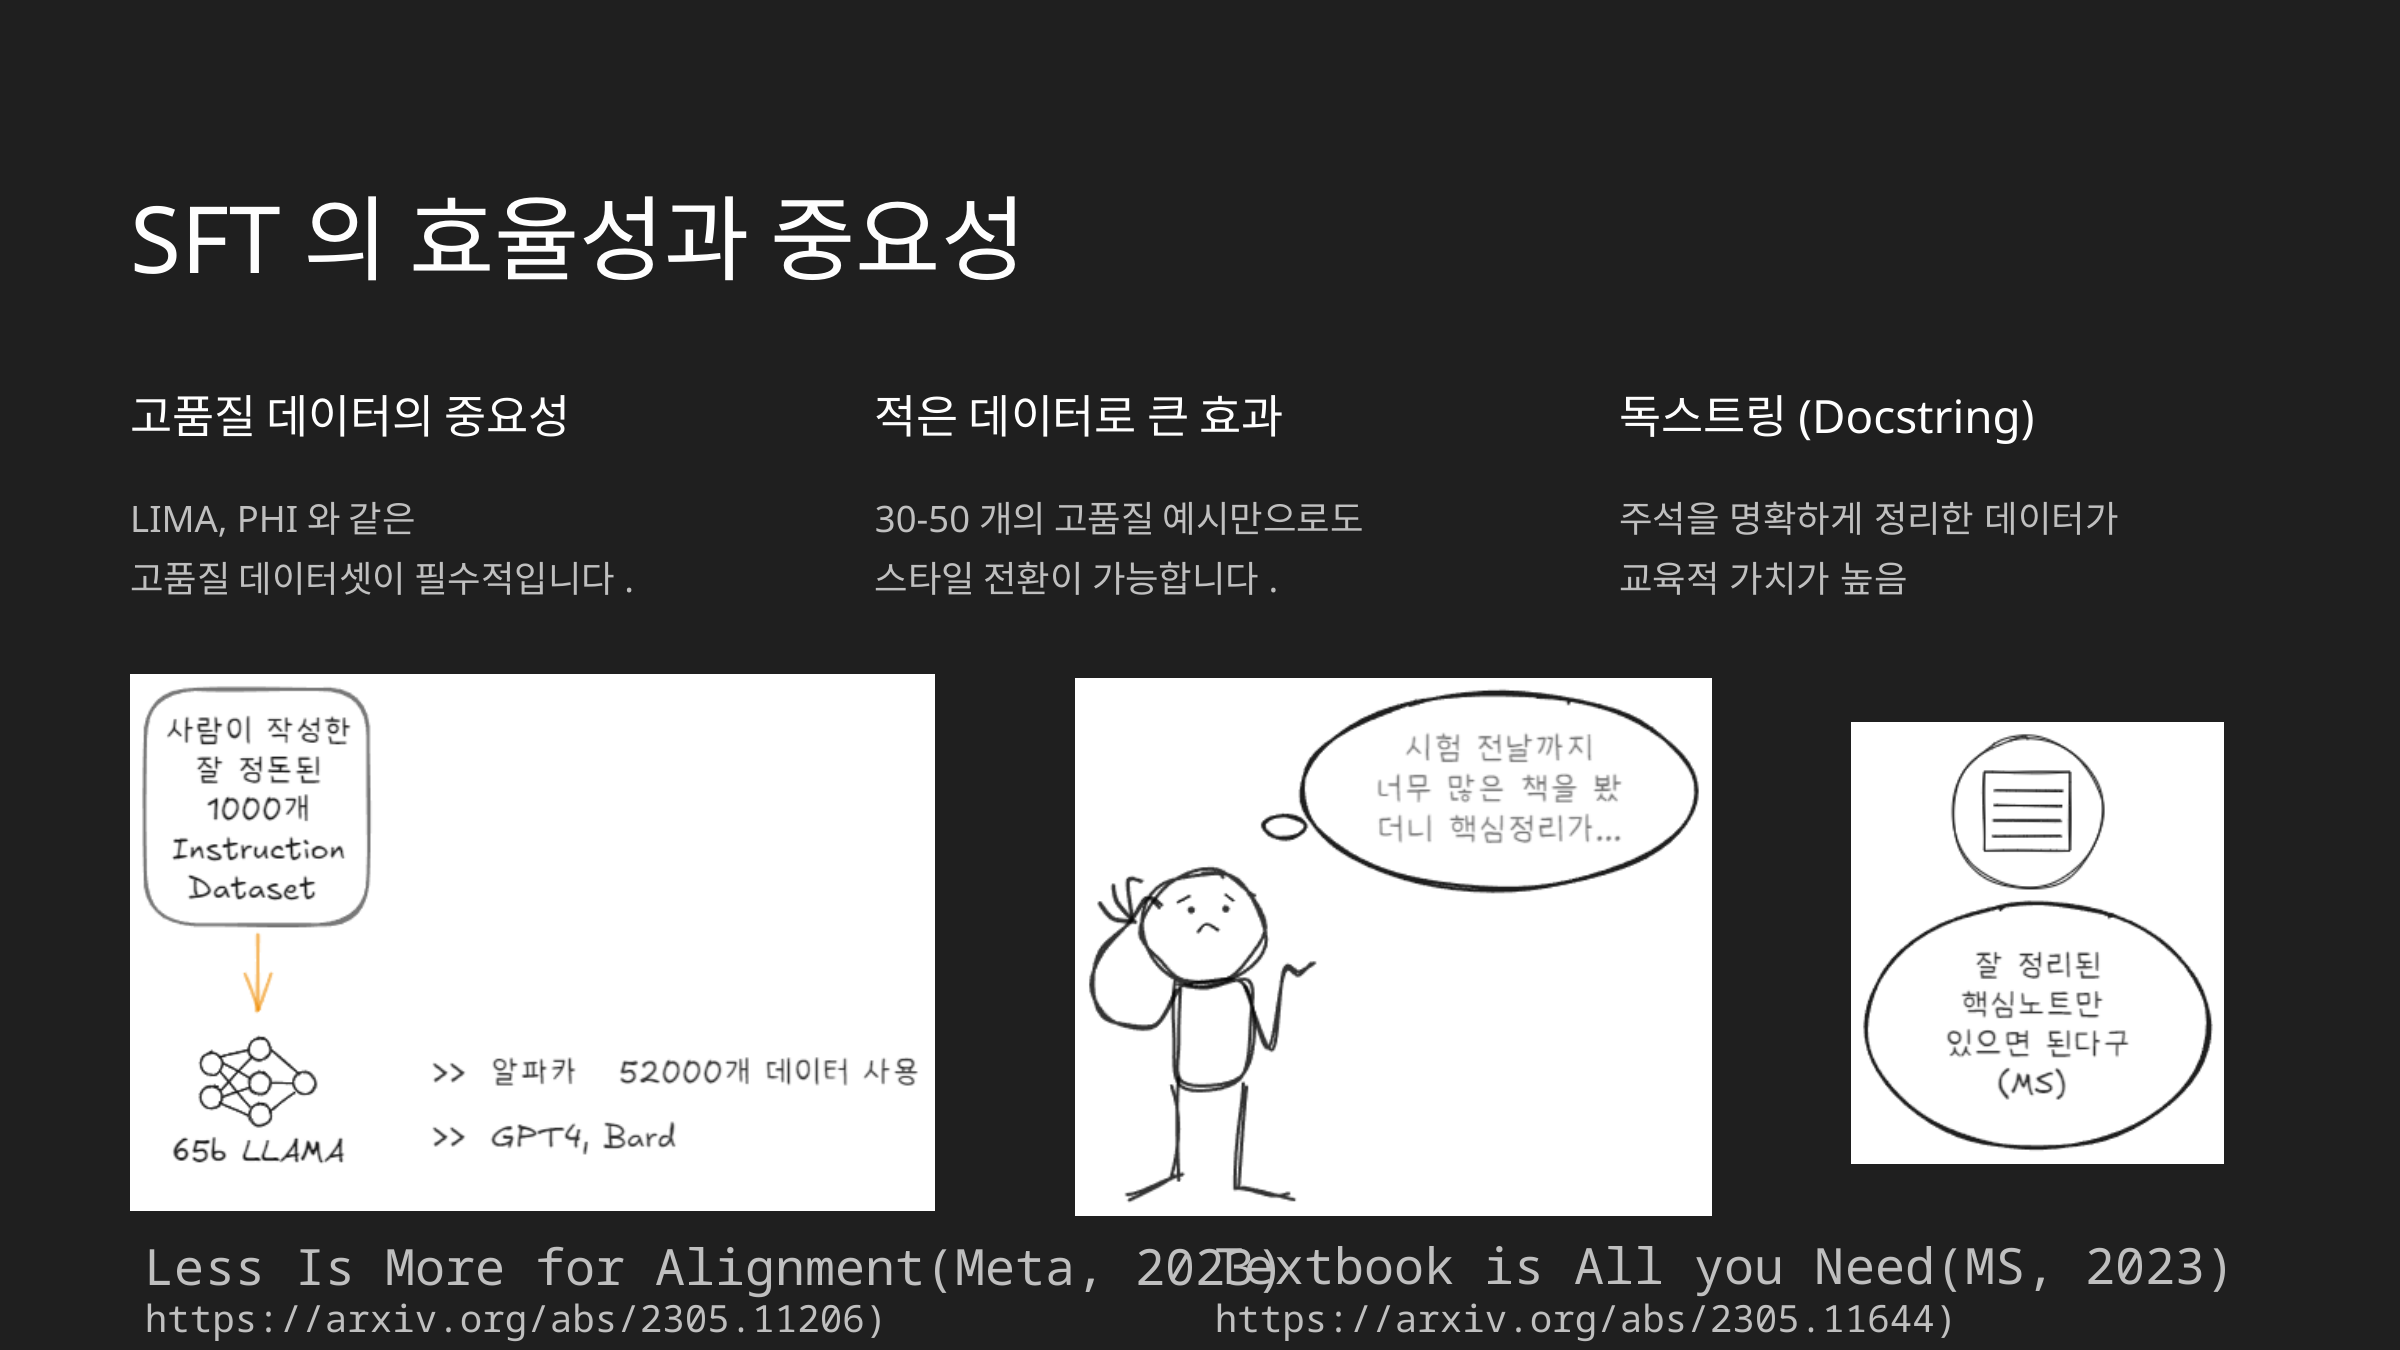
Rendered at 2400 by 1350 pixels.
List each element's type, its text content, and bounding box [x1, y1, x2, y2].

text_box SFT의 효율성과 중요성 [130, 176, 1061, 293]
text_box Less Is More for Alignment(Meta, 2023) https://arxiv.org/abs/2305.11206) [130, 1227, 1331, 1348]
text_box LIMA, PHI와 같은 고품질 데이터셋이 필수적입니다. [130, 480, 783, 541]
picture [1075, 678, 1712, 1216]
text_box Textbook is All you Need(MS, 2023) https://arxiv.org/abs/2305.11644) [1331, 1227, 2400, 1348]
text_box 독스트링(Docstring) [1619, 385, 2085, 444]
text_box 30-50개의 고품질 예시만으로도 스타일 전환이 가능합니다. [874, 480, 1528, 541]
text_box 적은 데이터로 큰 효과 [874, 385, 1340, 444]
picture [1851, 722, 2224, 1164]
text_box 주석을 명확하게 정리한 데이터가 교육적 가치가 높음 [1619, 480, 2272, 541]
text_box 고품질 데이터의 중요성 [130, 385, 596, 444]
picture [130, 674, 935, 1211]
